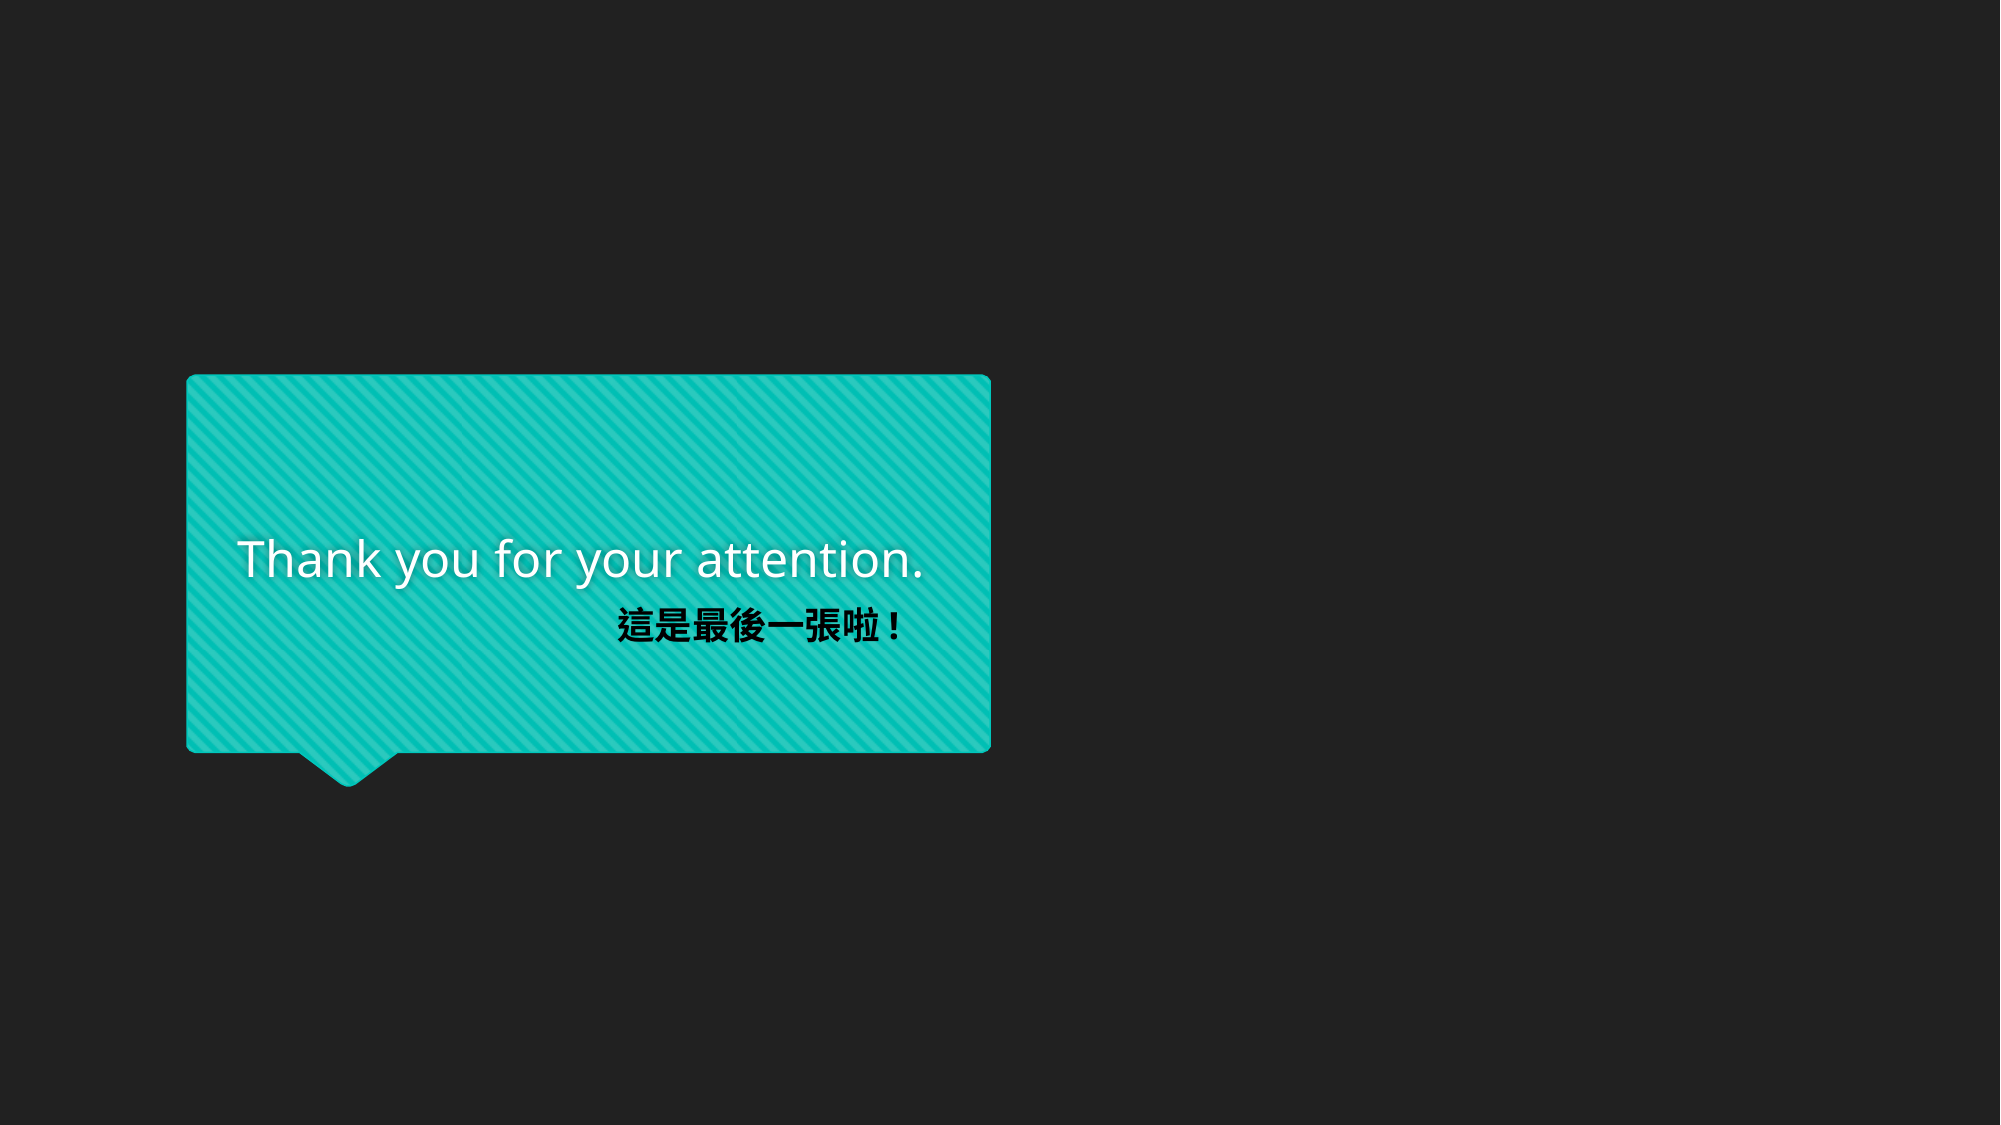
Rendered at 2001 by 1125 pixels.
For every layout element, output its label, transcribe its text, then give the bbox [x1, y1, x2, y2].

text_box 這是最後一張啦! [602, 594, 915, 655]
list Thank you for your attention. [222, 520, 956, 644]
